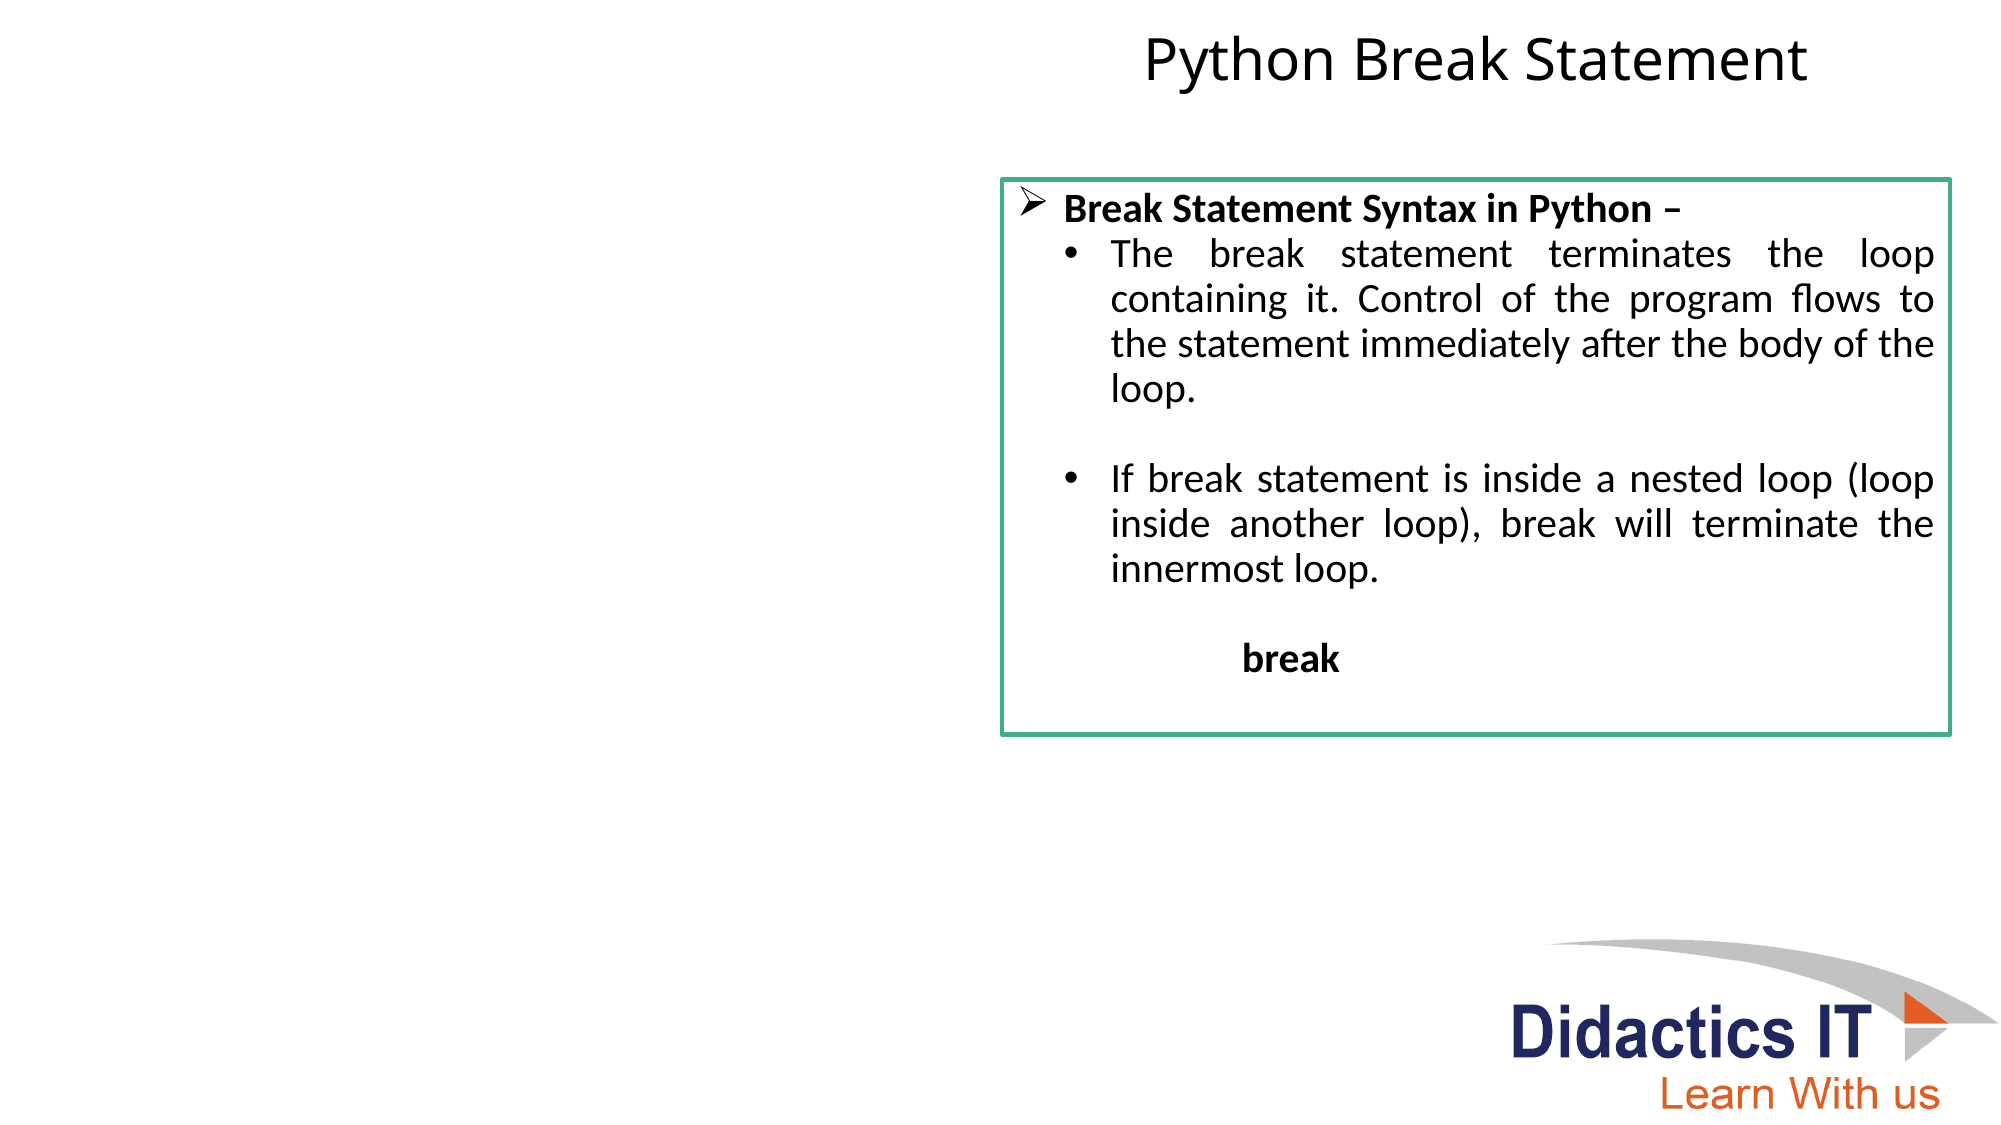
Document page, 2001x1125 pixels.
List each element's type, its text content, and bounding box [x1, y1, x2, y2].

picture [1513, 939, 2000, 1109]
text_box Break Statement Syntax in Python – The break statement terminates the loop containing it. Control of the program flows to the statement immediately after the body of the loop. If break statement is inside a nested loop (loop inside another loop), break will terminate the innermost loop. break [1002, 179, 1950, 735]
text_box Python Break Statement [1002, 22, 1950, 114]
